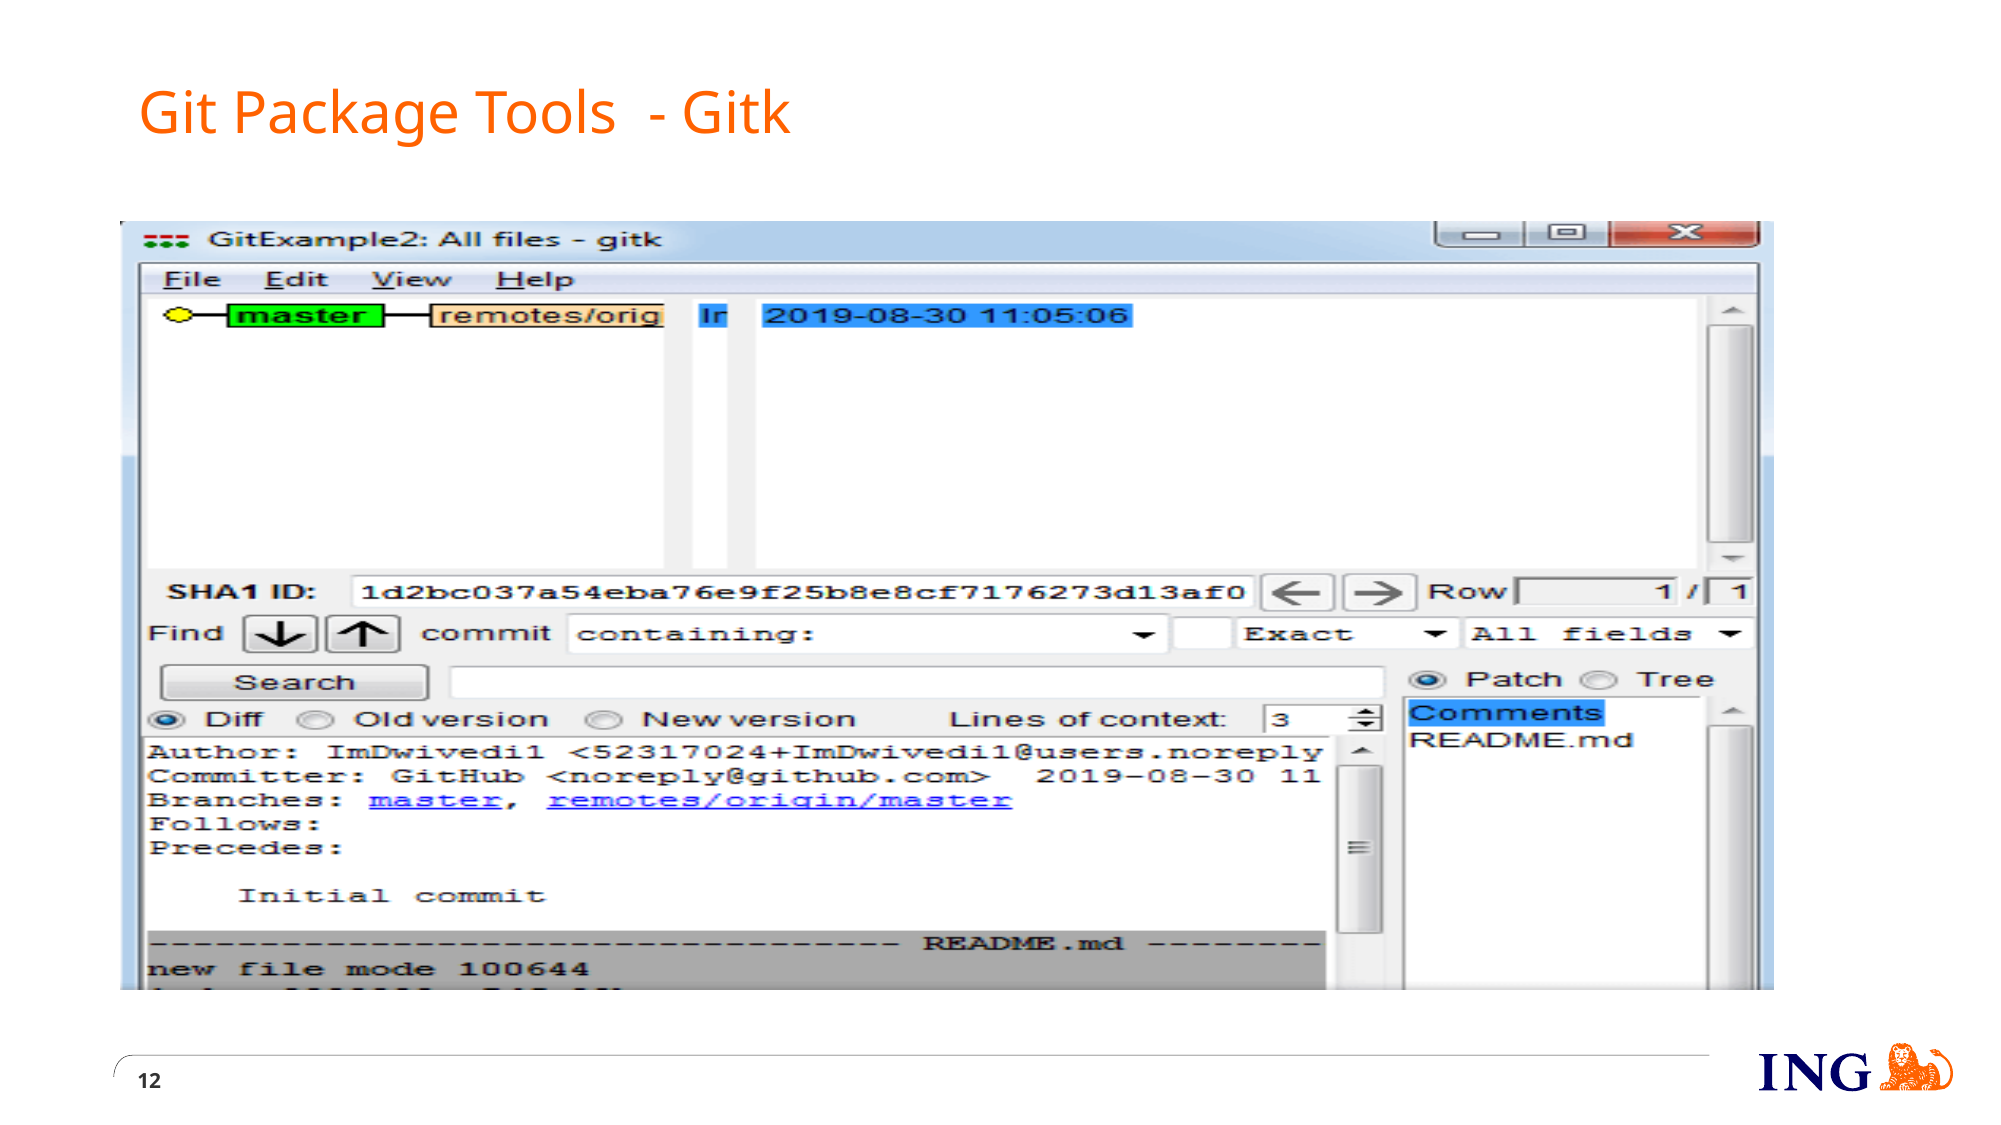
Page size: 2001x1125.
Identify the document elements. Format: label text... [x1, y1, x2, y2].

title Git Package Tools - Gitk [138, 46, 1858, 187]
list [120, 221, 1774, 990]
slide_number 12 [137, 1065, 219, 1097]
